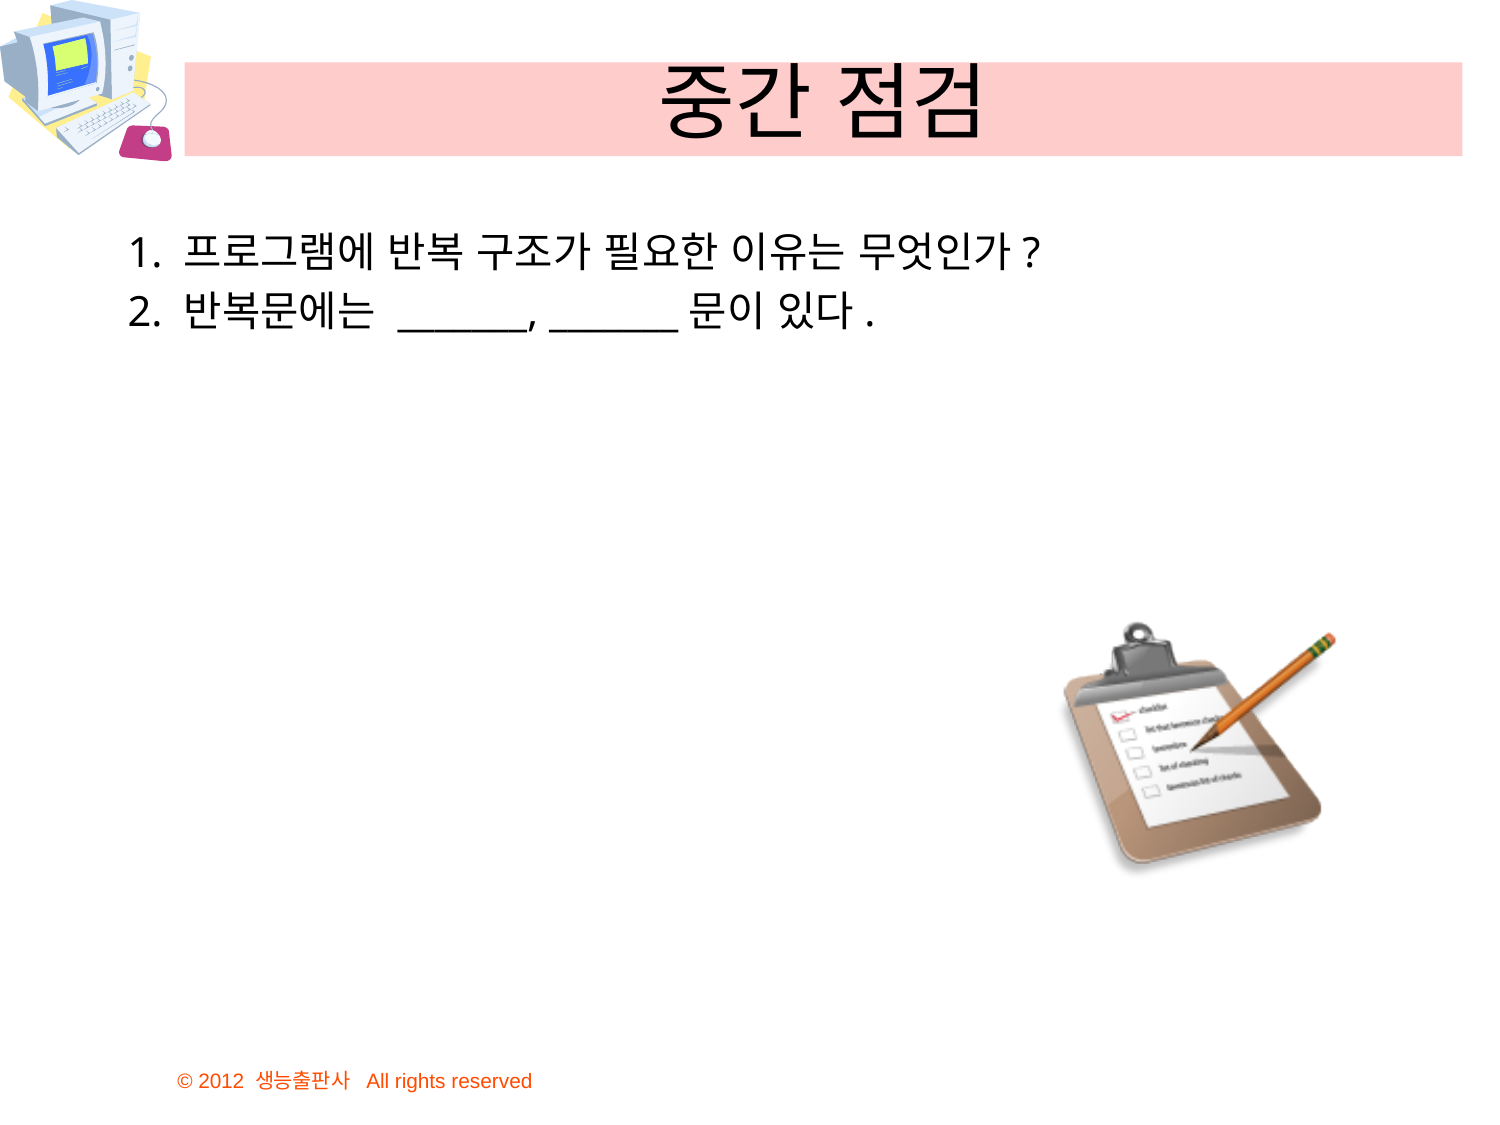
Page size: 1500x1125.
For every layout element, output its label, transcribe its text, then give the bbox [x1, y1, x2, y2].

list 1. 프로그램에 반복 구조가 필요한 이유는 무엇인가? 2. 반복문에는 _______, _______문이 있다. [112, 499, 1460, 900]
title 중간 점검 [184, 62, 1463, 157]
list 1. 프로그램에 반복 구조가 필요한 이유는 무엇인가? 2. 반복문에는 _______, _______문이 있다. [112, 218, 1460, 498]
picture [1048, 588, 1349, 890]
